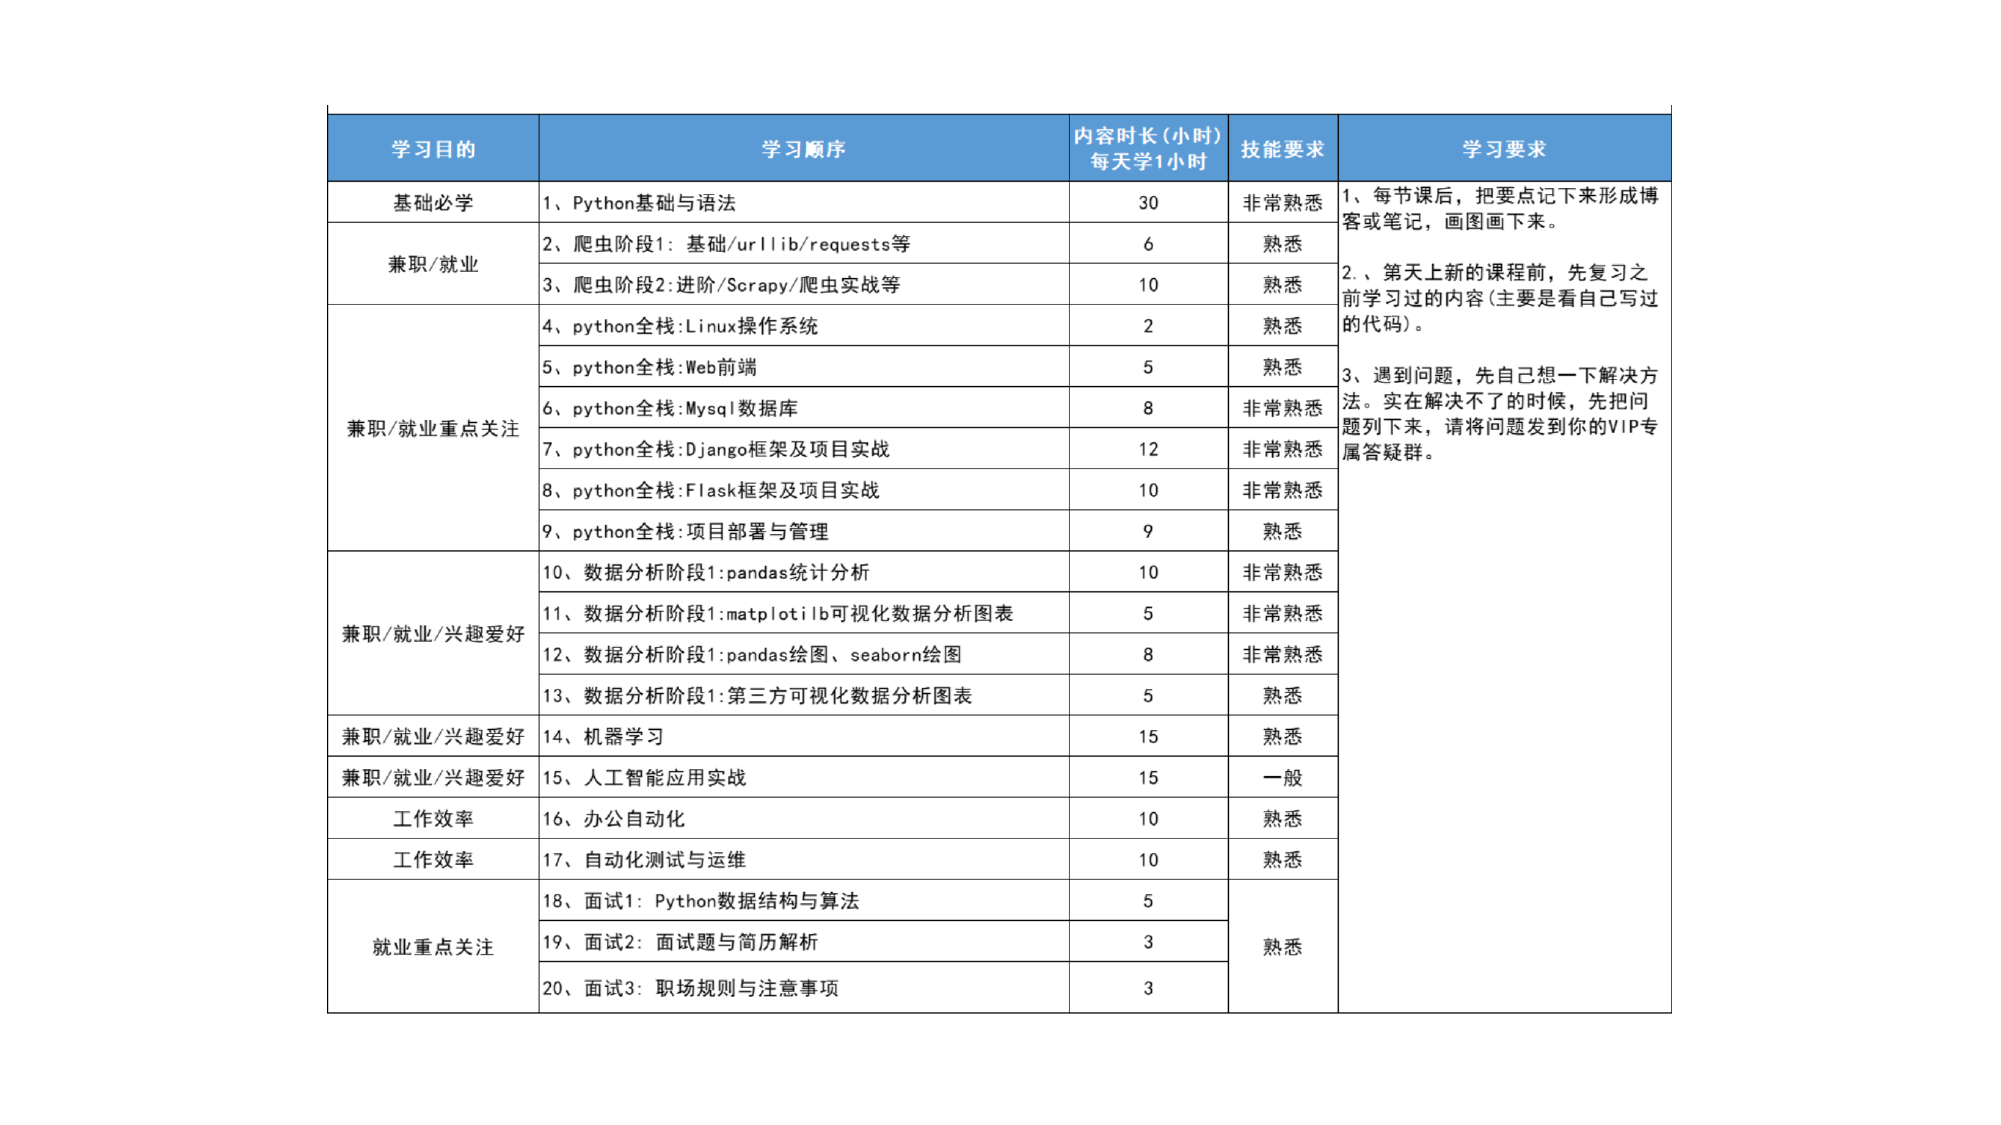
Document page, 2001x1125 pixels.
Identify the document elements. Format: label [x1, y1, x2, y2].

picture [320, 105, 1680, 1020]
